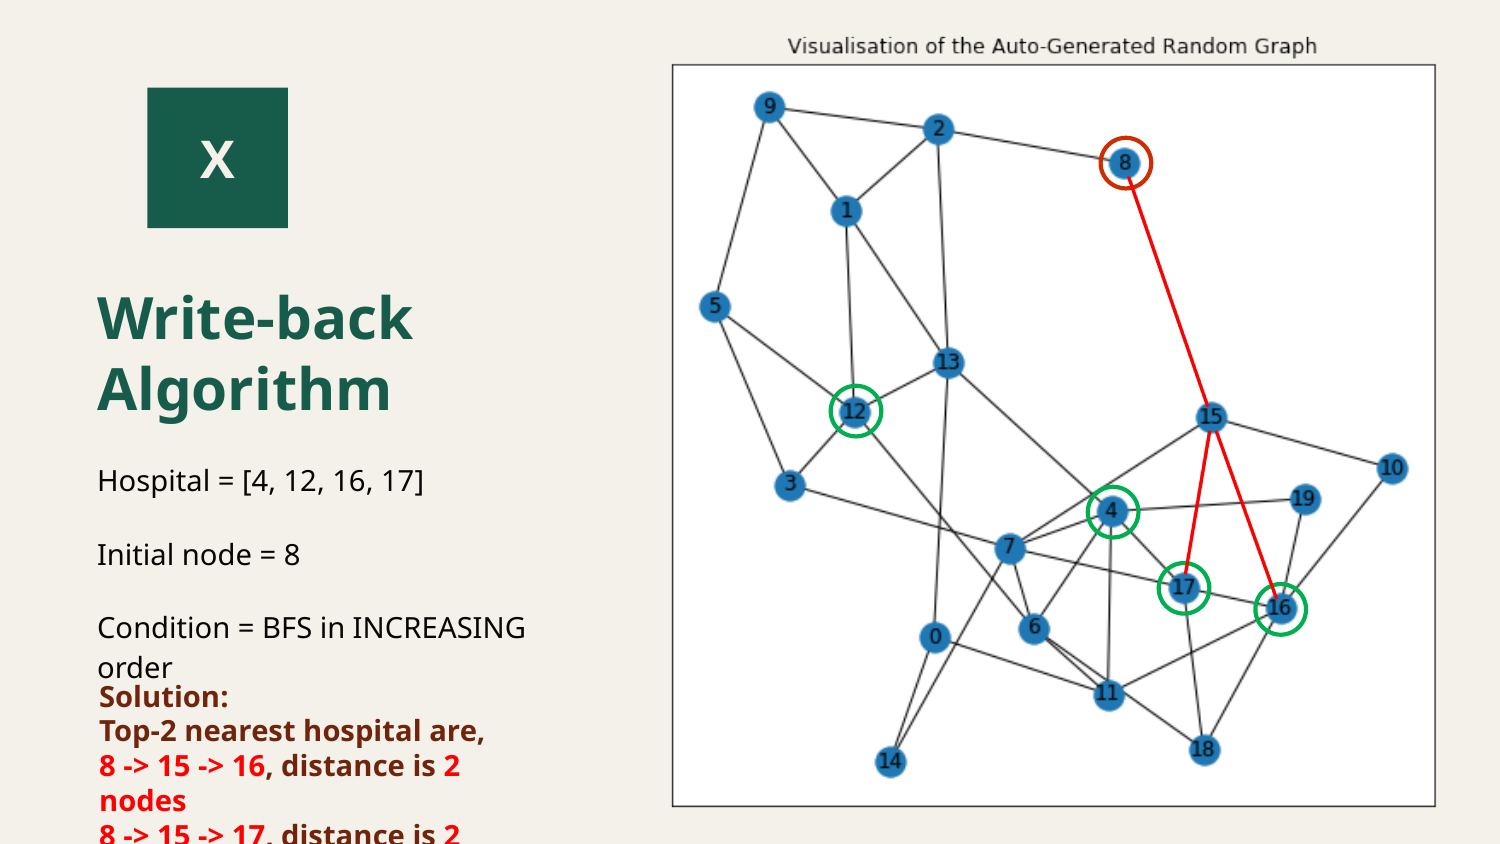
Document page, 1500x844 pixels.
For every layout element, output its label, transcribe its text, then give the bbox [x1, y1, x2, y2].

title Write-back Algorithm [97, 281, 591, 422]
title X [147, 87, 288, 229]
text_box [1185, 430, 1211, 575]
picture [660, 25, 1445, 819]
list Hospital = [4, 12, 16, 17] Initial node = 8 Condition = BFS in INCREASING order [97, 457, 615, 774]
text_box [1215, 430, 1277, 600]
text_box Solution: Top-2 nearest hospital are, 8 -> 15 -> 16, distance is 2 nodes 8 -> 15 -> 17, distance is 2 nodes [84, 670, 557, 827]
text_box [1128, 176, 1209, 407]
